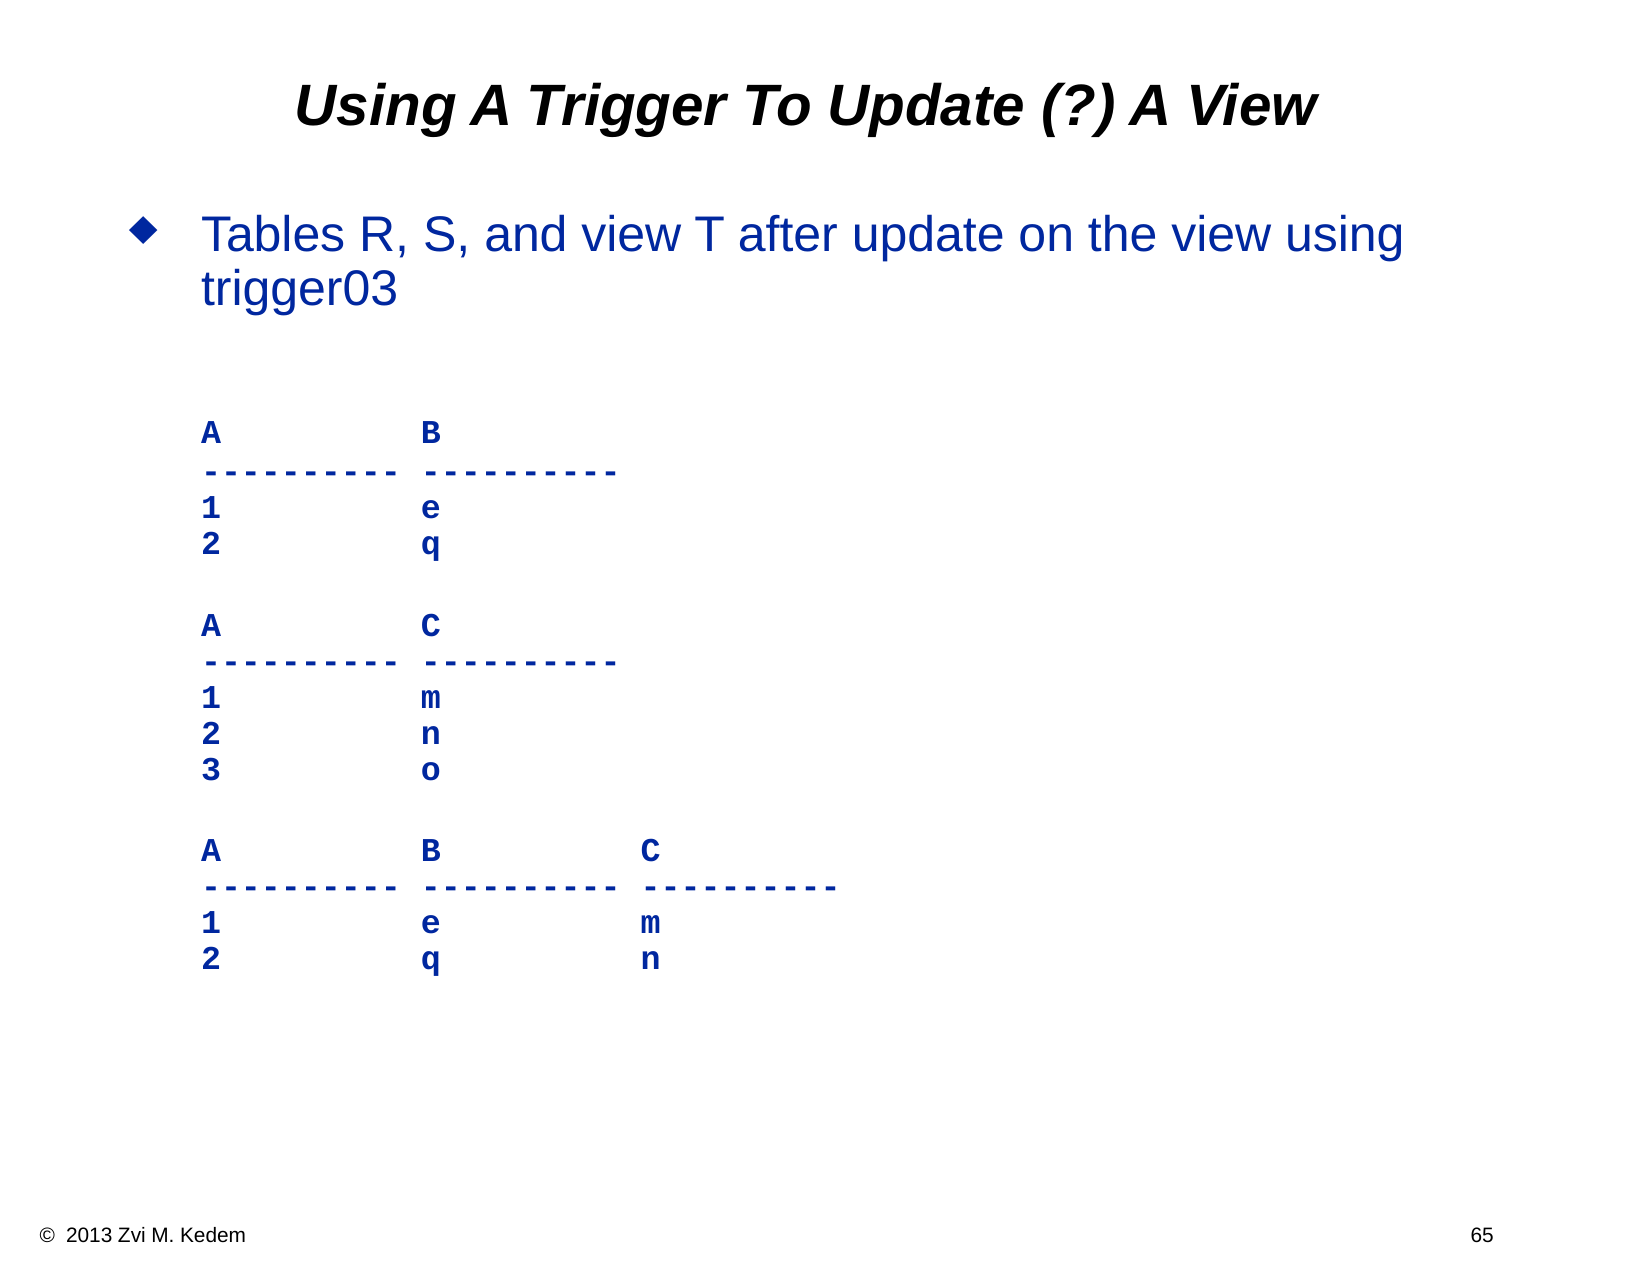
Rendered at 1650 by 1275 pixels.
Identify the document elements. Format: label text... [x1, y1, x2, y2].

list Tables R, S, and view T after update on the view using trigger03 A B ---------- ---------- 1 e 2 q A C ---------- ---------- 1 m 2 n 3 o A B C ---------- ---------- ---------- 1 e m 2 q n [111, 199, 1513, 1201]
title Using A Trigger To Update (?) A View [111, 36, 1501, 176]
